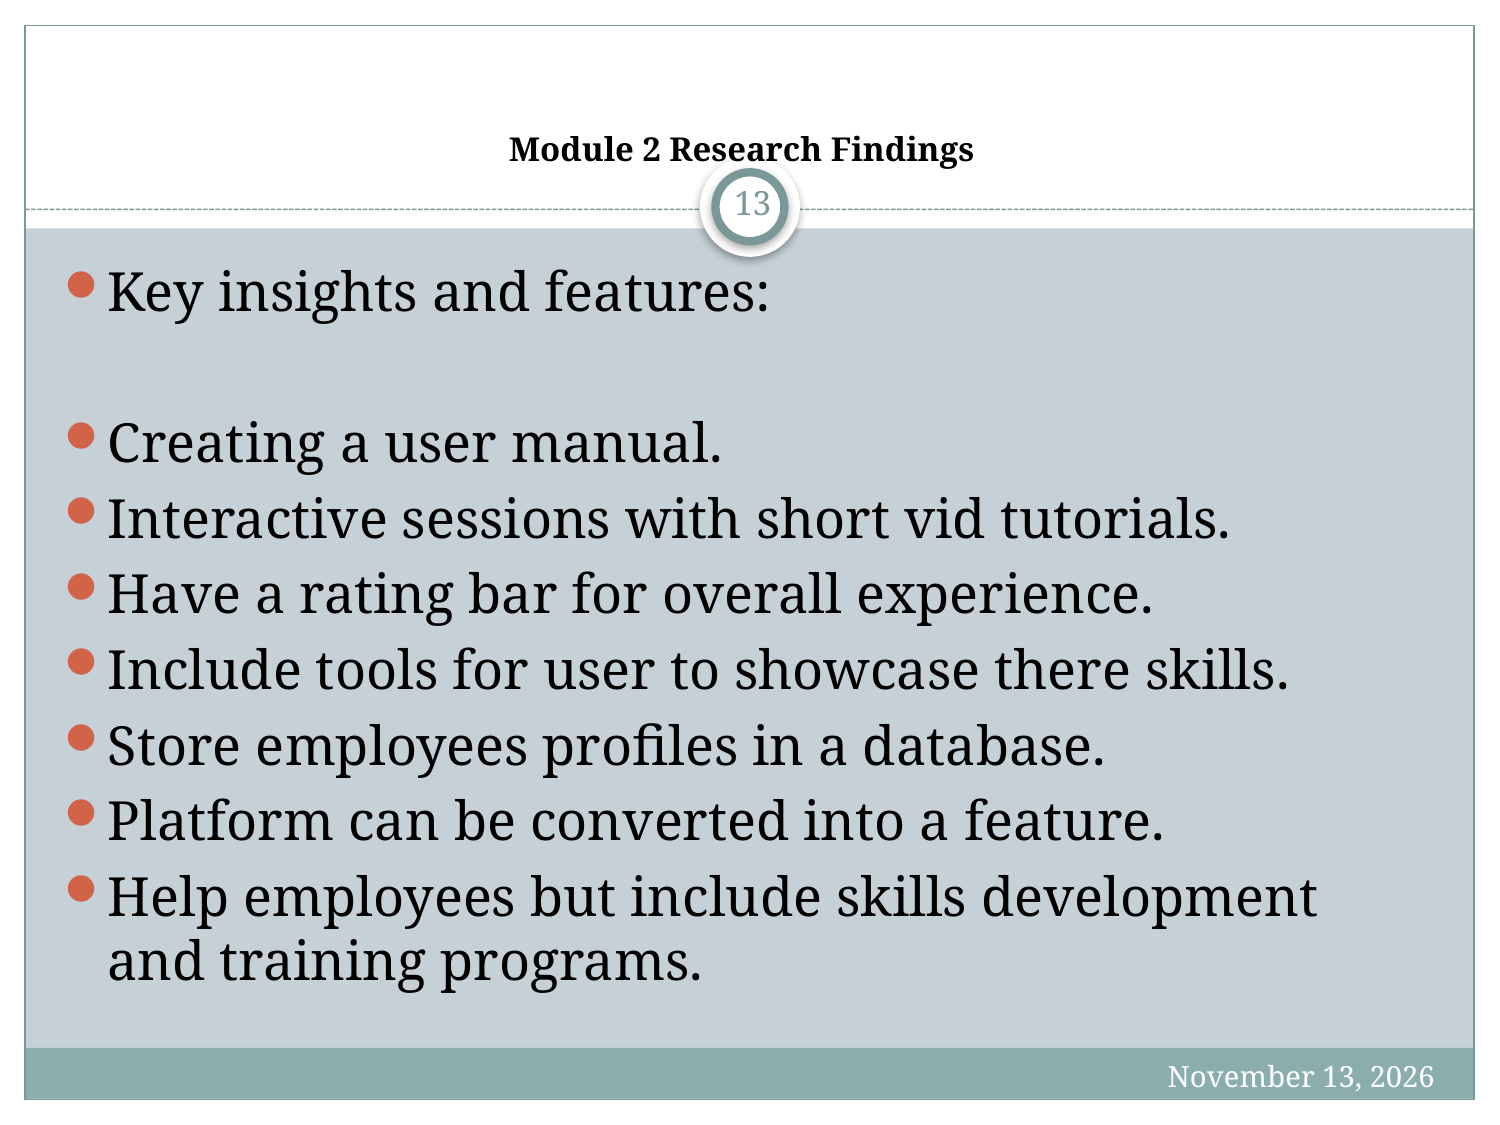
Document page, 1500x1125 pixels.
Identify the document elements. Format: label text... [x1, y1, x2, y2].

slide_number 13 [715, 168, 791, 241]
title Module 2 Research Findings [41, 81, 1442, 206]
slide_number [950, 1050, 1450, 1111]
list Key insights and features: Creating a user manual. Interactive sessions with short vid tutorials. Have a rating bar for overall experience. Include tools for user to showcase there skills. Store employees profiles in a database. Platform can be converted into a feature. Help employees but include skills development and training programs. [49, 250, 1445, 1001]
